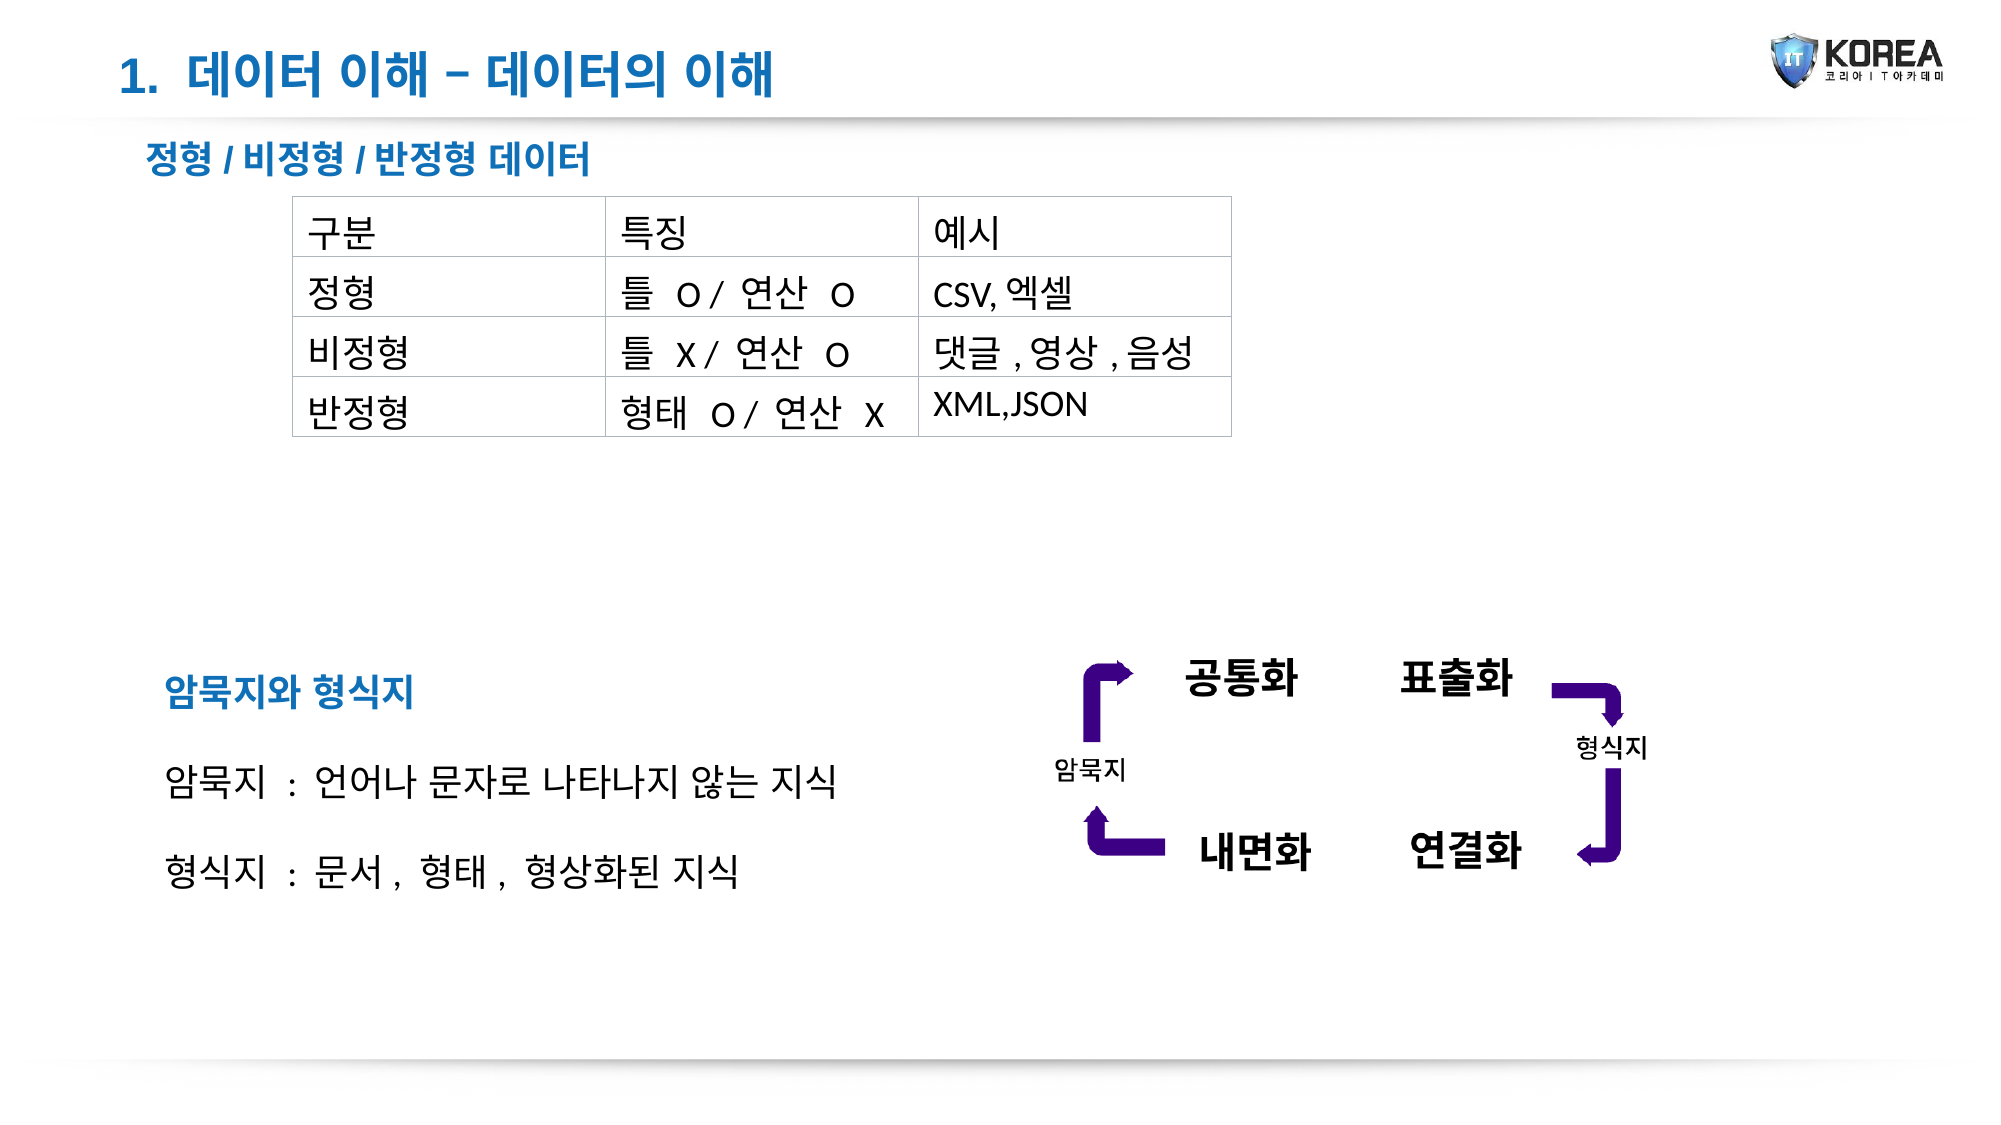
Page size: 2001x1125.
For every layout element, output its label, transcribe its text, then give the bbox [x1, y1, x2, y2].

table_header 예시 [919, 197, 1231, 256]
table_cell 정형 [293, 257, 605, 316]
picture [1044, 595, 1668, 929]
table_cell CSV,엑셀 [919, 257, 1231, 316]
table_cell 댓글,영상,음성 [919, 317, 1231, 376]
picture [0, 1058, 2001, 1085]
text_box 1. 데이터 이해 – 데이터의 이해 [0, 12, 1500, 112]
table_header 구분 [293, 197, 605, 256]
picture [0, 116, 2000, 142]
table_cell 틀 O / 연산 O [606, 257, 918, 316]
table_cell 반정형 [293, 377, 605, 436]
table_header 특징 [606, 197, 918, 256]
text_box 암묵지와 형식지 암묵지 : 언어나 문자로 나타나지 않는 지식 형식지 : 문서, 형태, 형상화된 지식 [149, 661, 948, 902]
table_cell 틀 X / 연산 O [606, 317, 918, 376]
table_cell 비정형 [293, 317, 605, 376]
picture [1741, 11, 1984, 109]
text_box 정형/비정형/반정형 데이터 [130, 128, 1144, 189]
table_cell 형태 O / 연산 X [606, 377, 918, 436]
table_cell XML,JSON [919, 377, 1231, 436]
